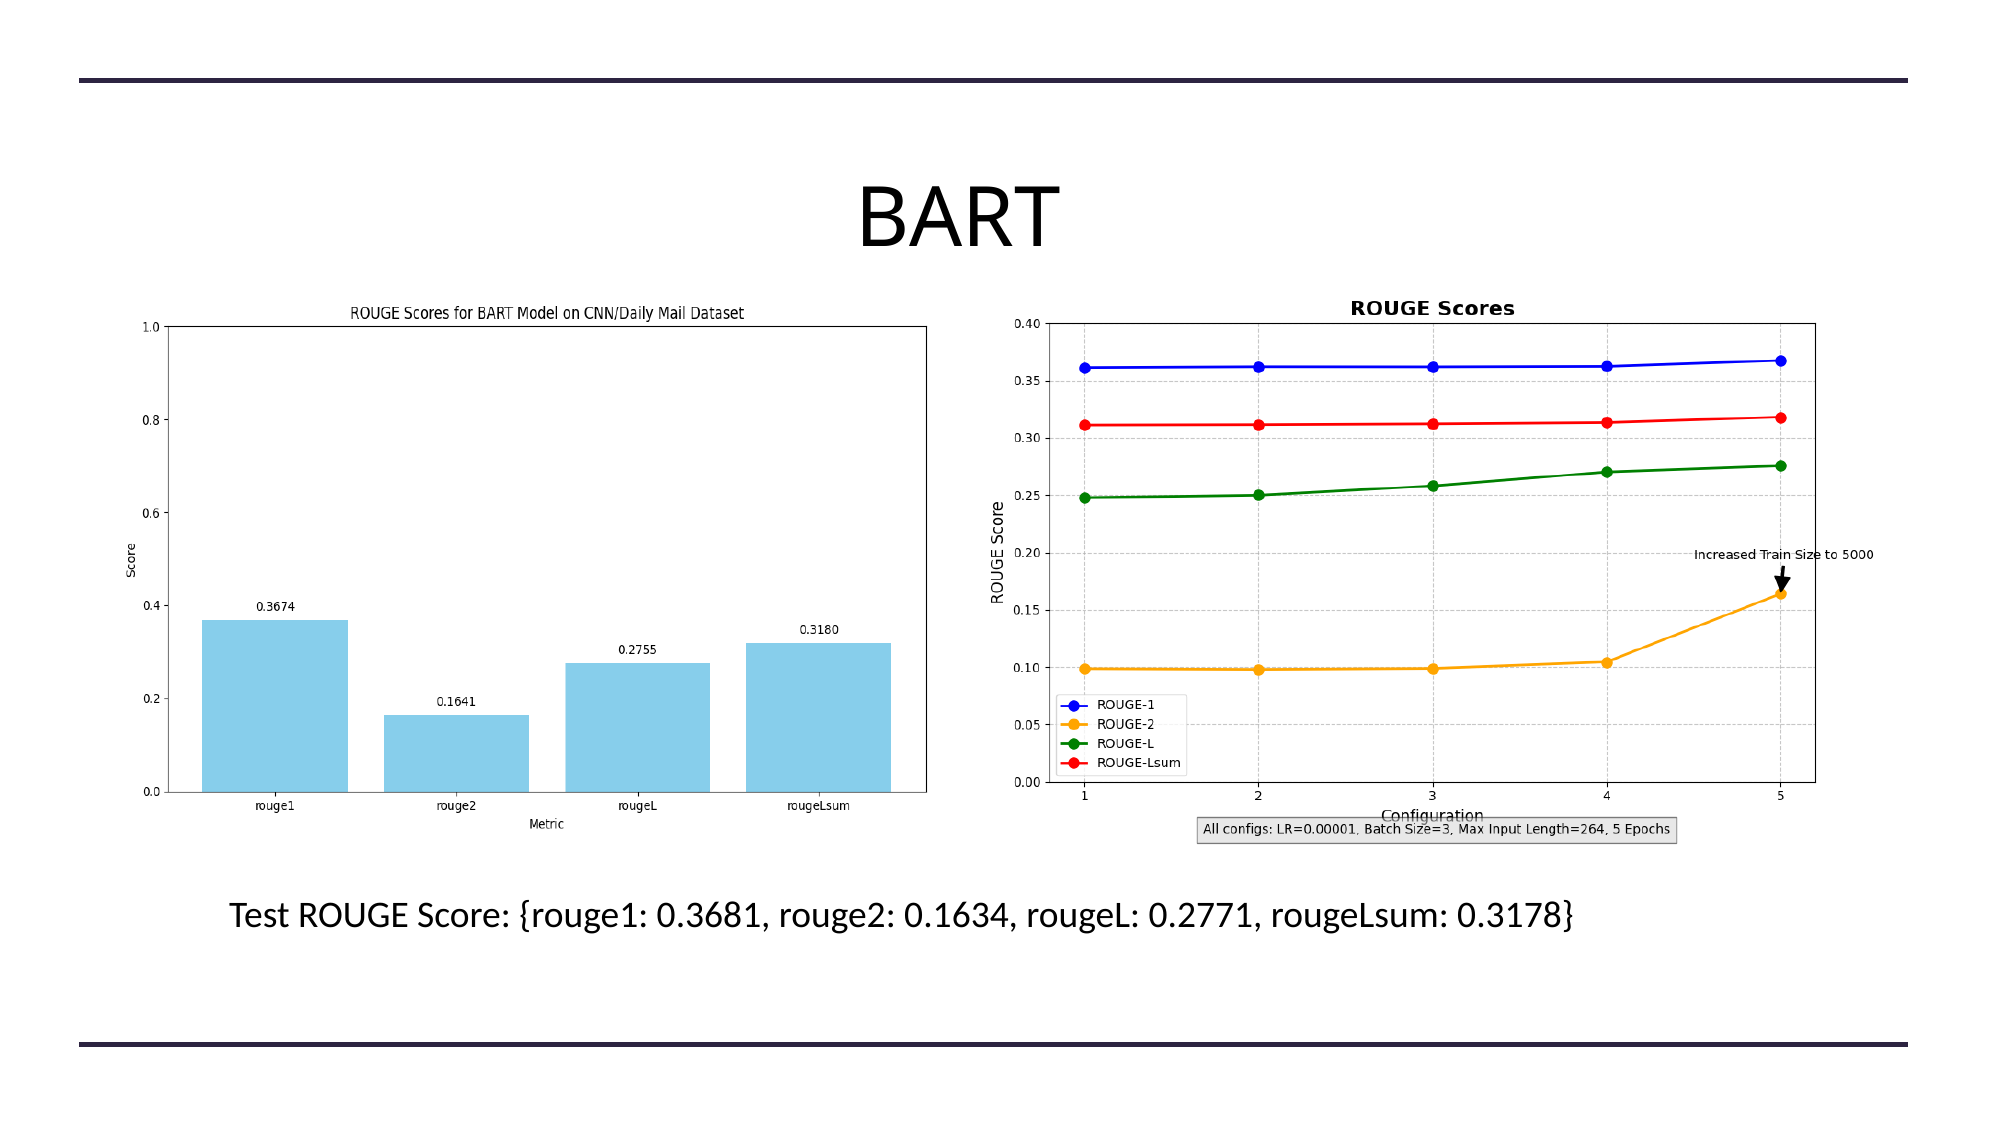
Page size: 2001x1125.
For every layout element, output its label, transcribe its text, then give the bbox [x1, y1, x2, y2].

picture [981, 291, 1883, 845]
title BART [86, 141, 1831, 286]
picture [117, 296, 933, 840]
text_box Test ROUGE Score: {rouge1: 0.3681, rouge2: 0.1634, rougeL: 0.2771, rougeLsum: 0.3178} [214, 882, 1703, 943]
